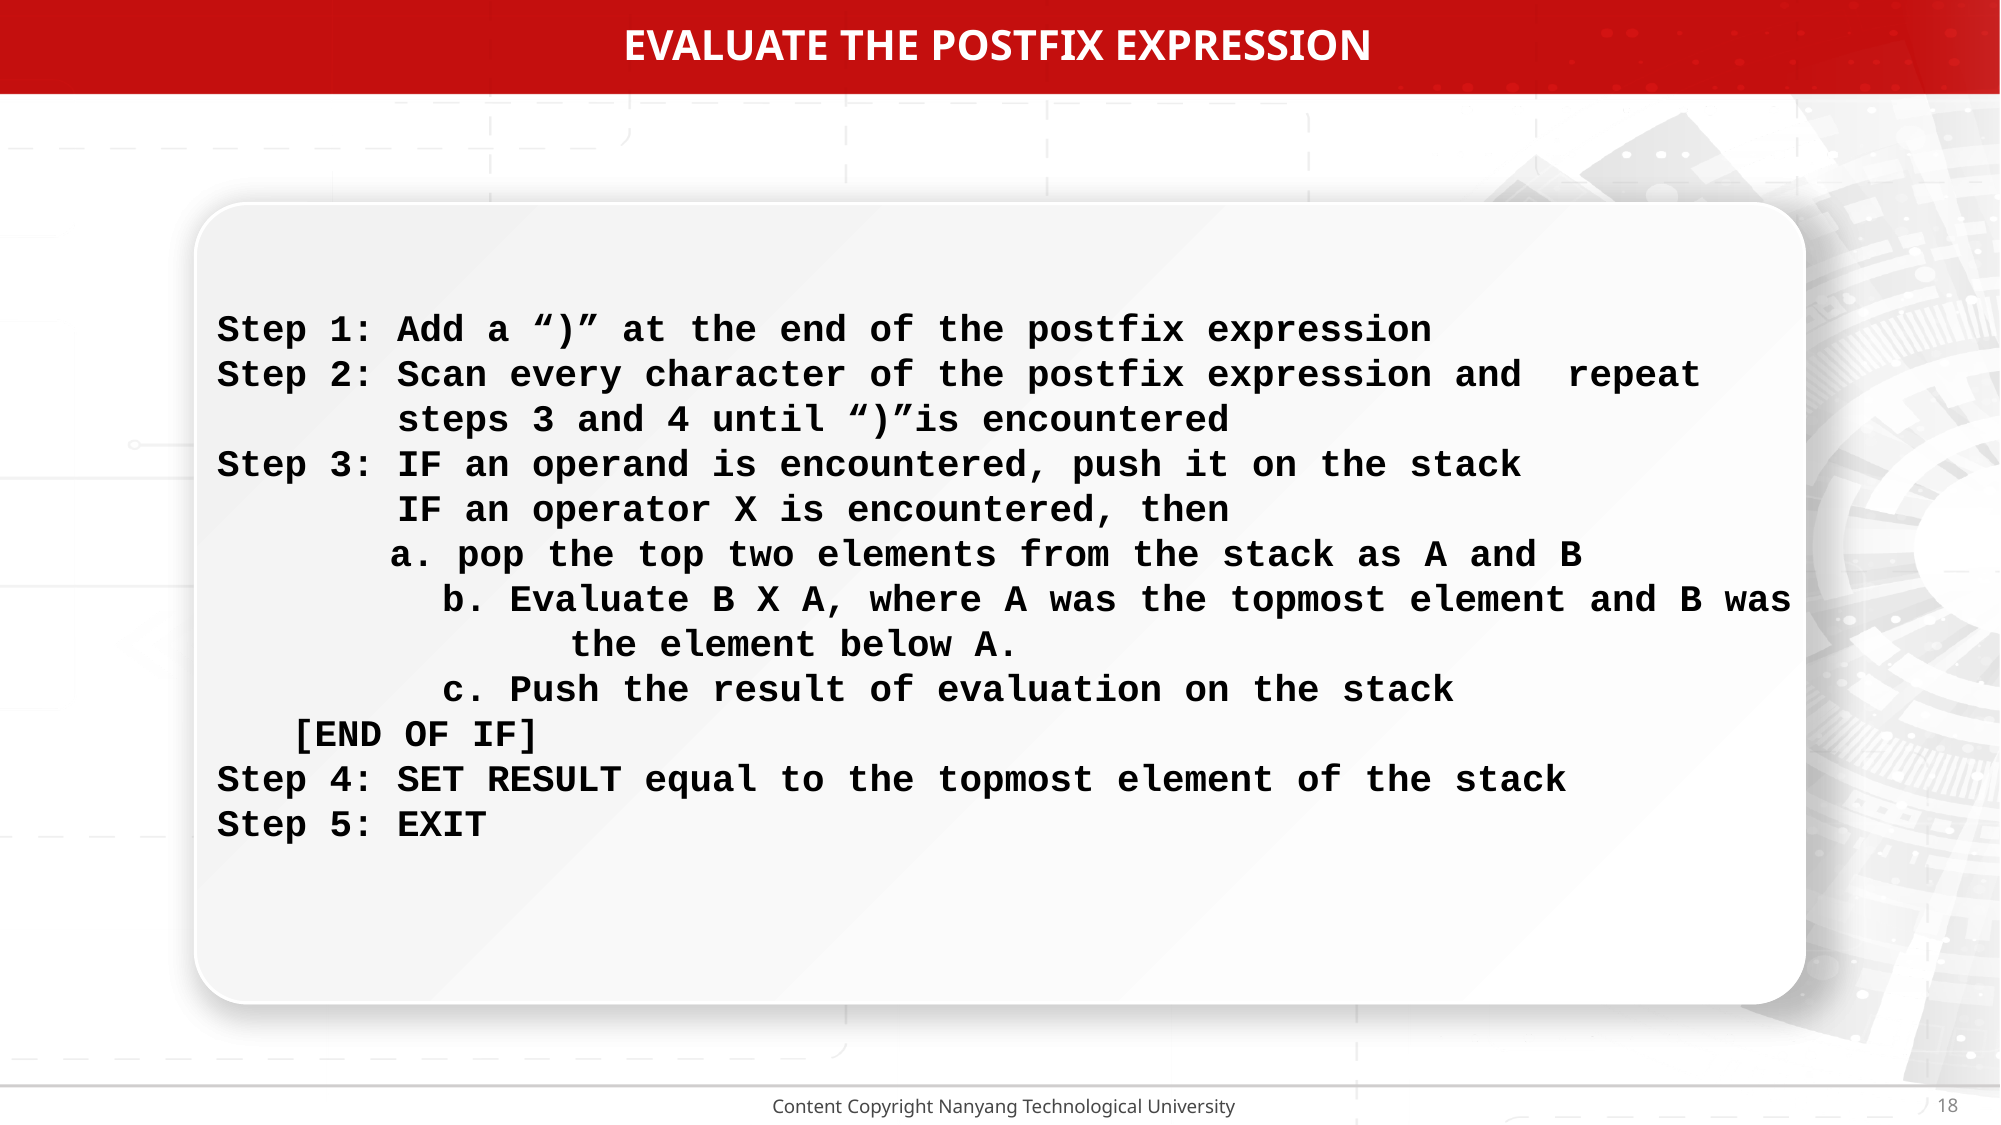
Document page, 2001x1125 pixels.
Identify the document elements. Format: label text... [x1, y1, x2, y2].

title Evaluate the postfix expression [0, 0, 2000, 94]
picture [0, 1088, 2000, 1125]
text_box Step 1: Add a “)” at the end of the postfix expression Step 2: Scan every character of the postfix expression and repeat steps 3 and 4 until “)”is encountered Step 3: IF an operand is encountered, push it on the stack IF an operator X is encountered, then a. pop the top two elements from the stack as A and B b. Evaluate B X A, where A was the topmost element and B was the element below A. c. Push the result of evaluation on the stack [END OF IF] Step 4: SET RESULT equal to the topmost element of the stack Step 5: EXIT [202, 256, 1889, 852]
picture [0, 94, 2000, 1084]
